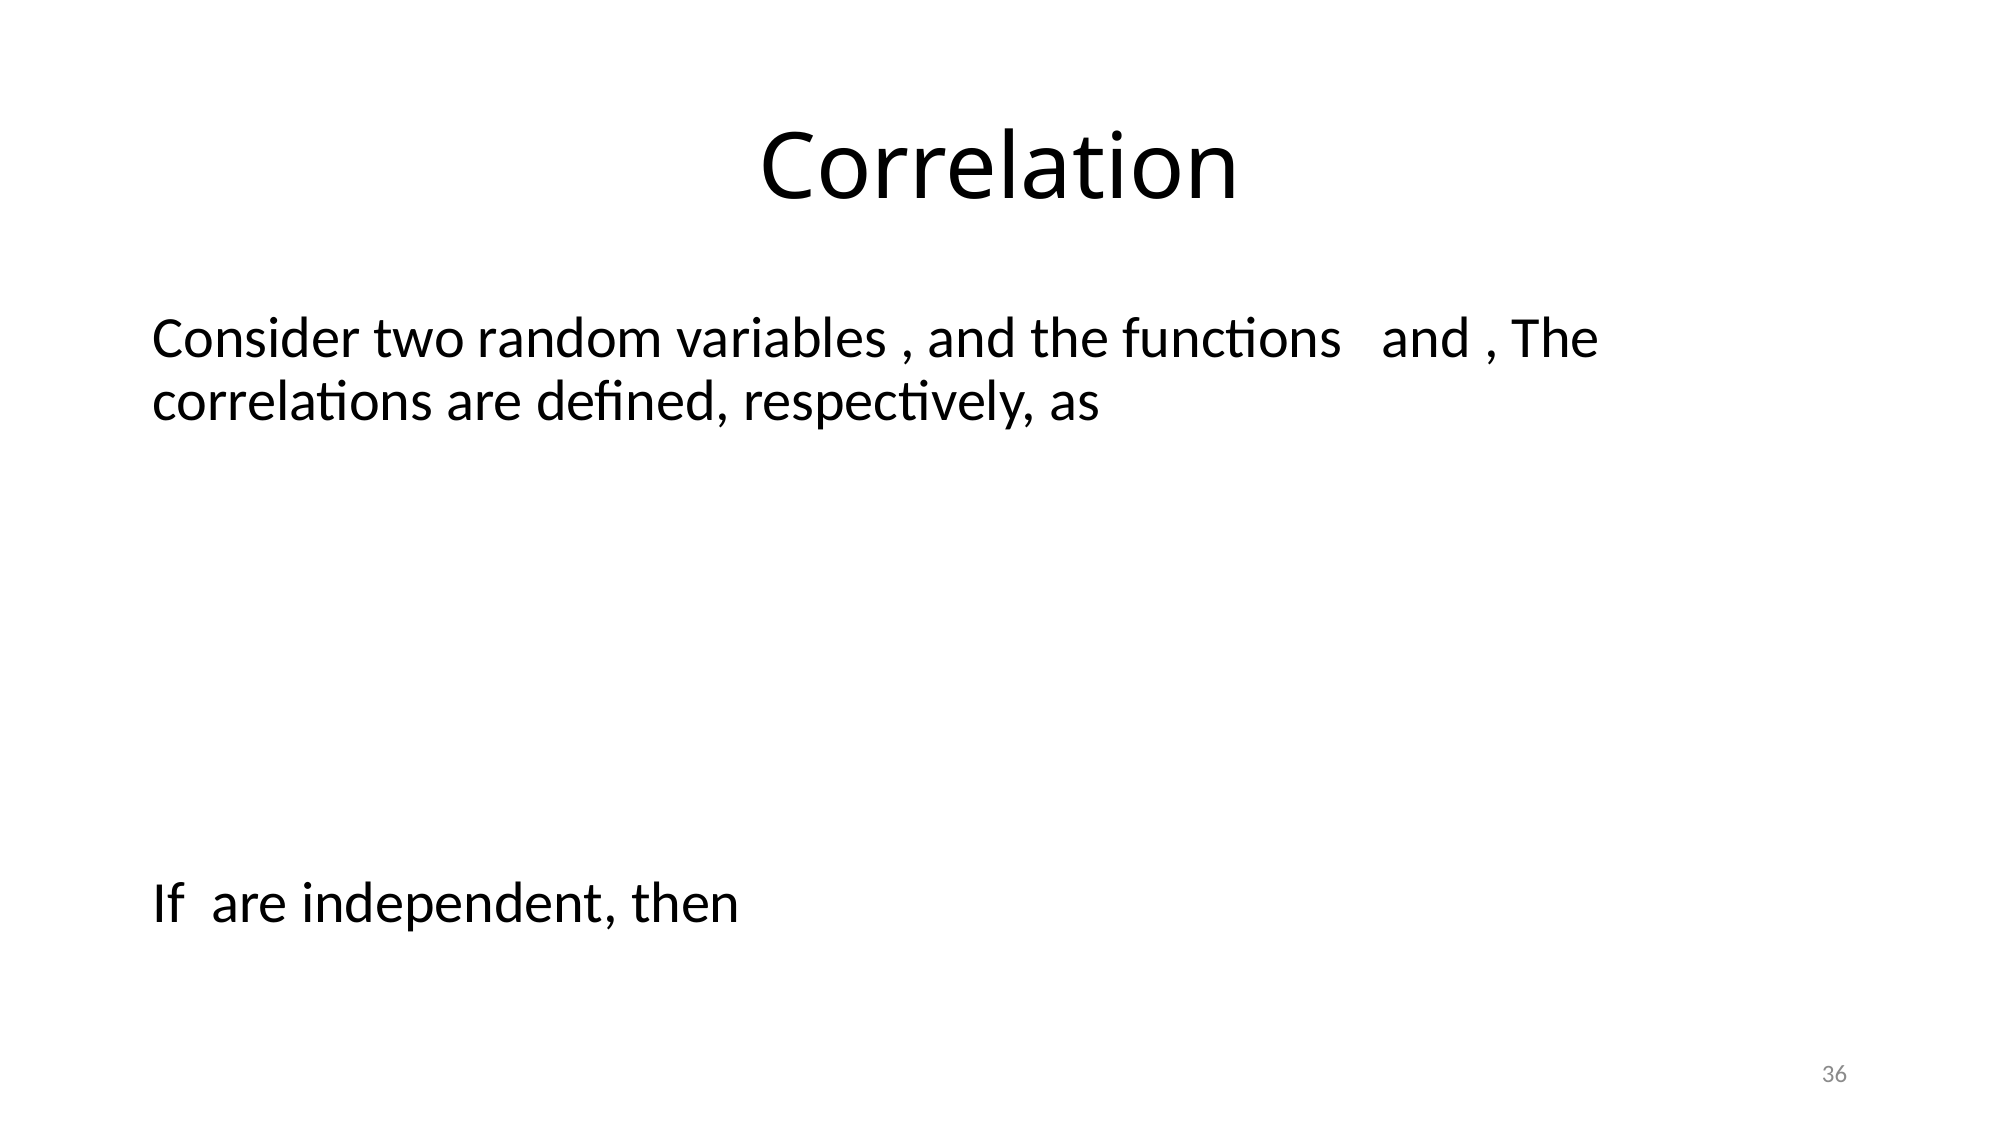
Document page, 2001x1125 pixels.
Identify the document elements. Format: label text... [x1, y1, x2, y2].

title Correlation [137, 59, 1863, 278]
slide_number 36 [1412, 1042, 1863, 1103]
